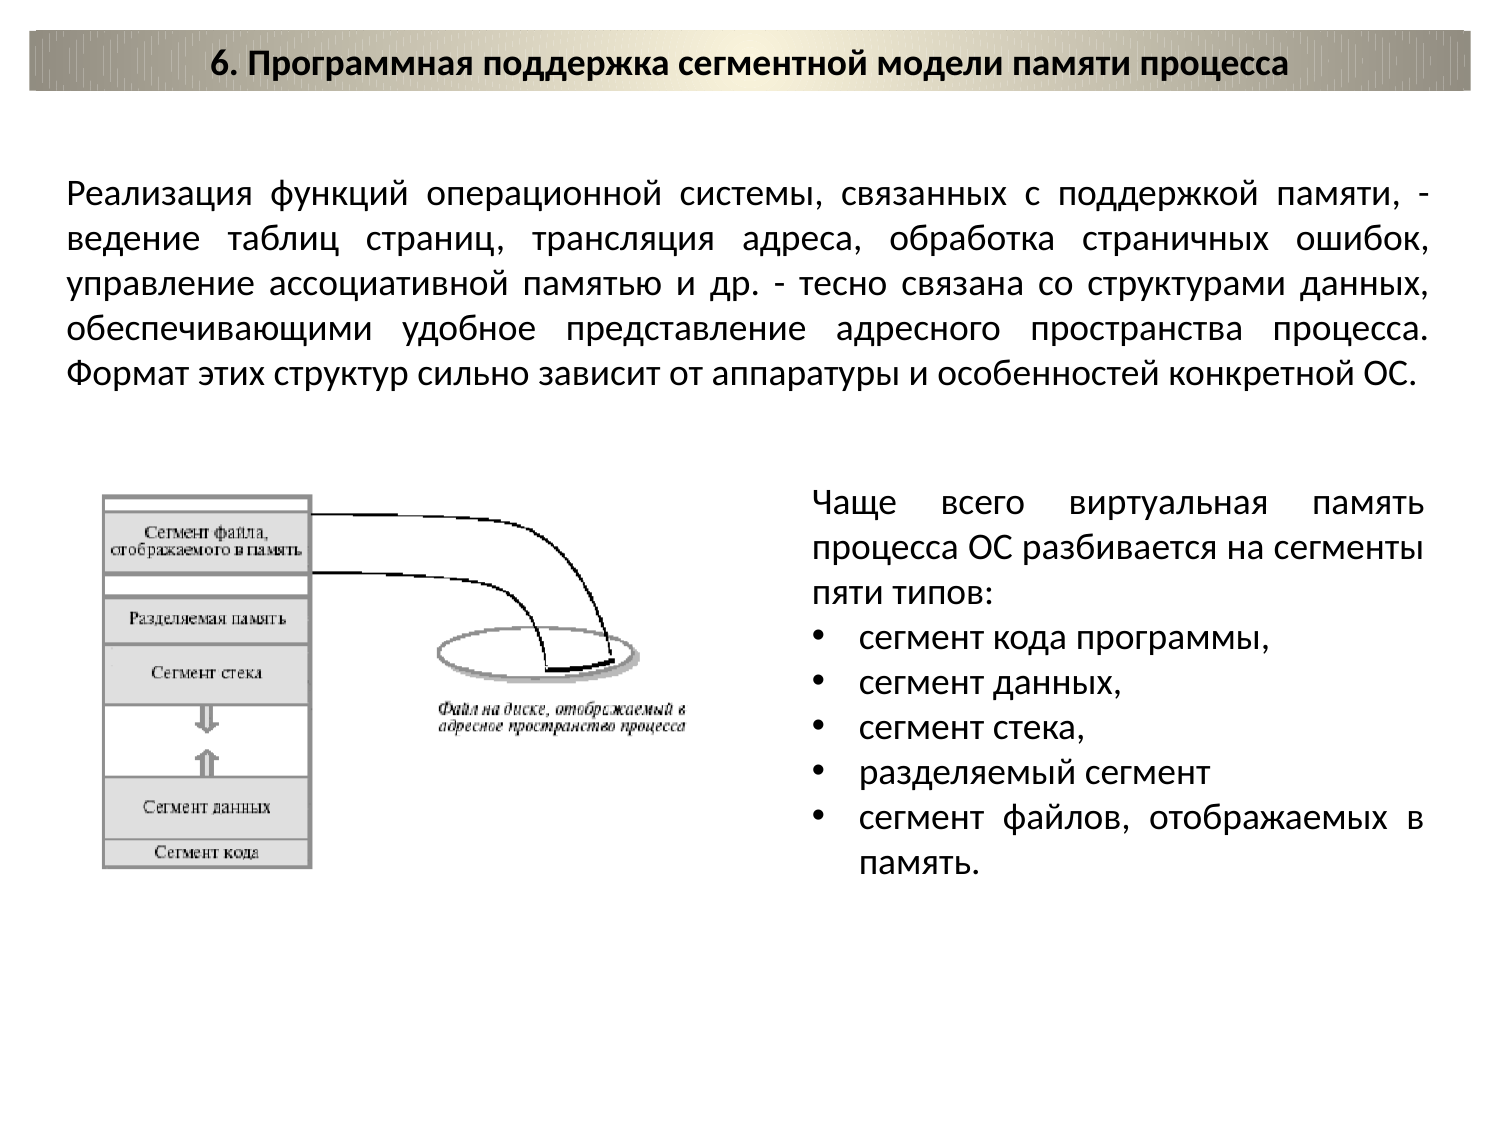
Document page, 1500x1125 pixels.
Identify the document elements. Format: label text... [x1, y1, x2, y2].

text_box 6. Программная поддержка сегментной модели памяти процесса [29, 30, 1471, 91]
text_box Реализация функций операционной системы, связанных с поддержкой памяти, - ведение таблиц страниц, трансляция адреса, обработка страничных ошибок, управление ассоциативной памятью и др. - тесно связана со структурами данных, обеспечивающими удобное представление адресного пространства процесса. Формат этих структур сильно зависит от аппаратуры и особенностей конкретной ОС. [51, 160, 1446, 401]
picture [95, 488, 698, 874]
text_box Чаще всего виртуальная память процесса ОС разбивается на сегменты пяти типов: сегмент кода программы, сегмент данных, сегмент стека, разделяемый сегмент сегмент файлов, отображаемых в память. [797, 469, 1440, 889]
